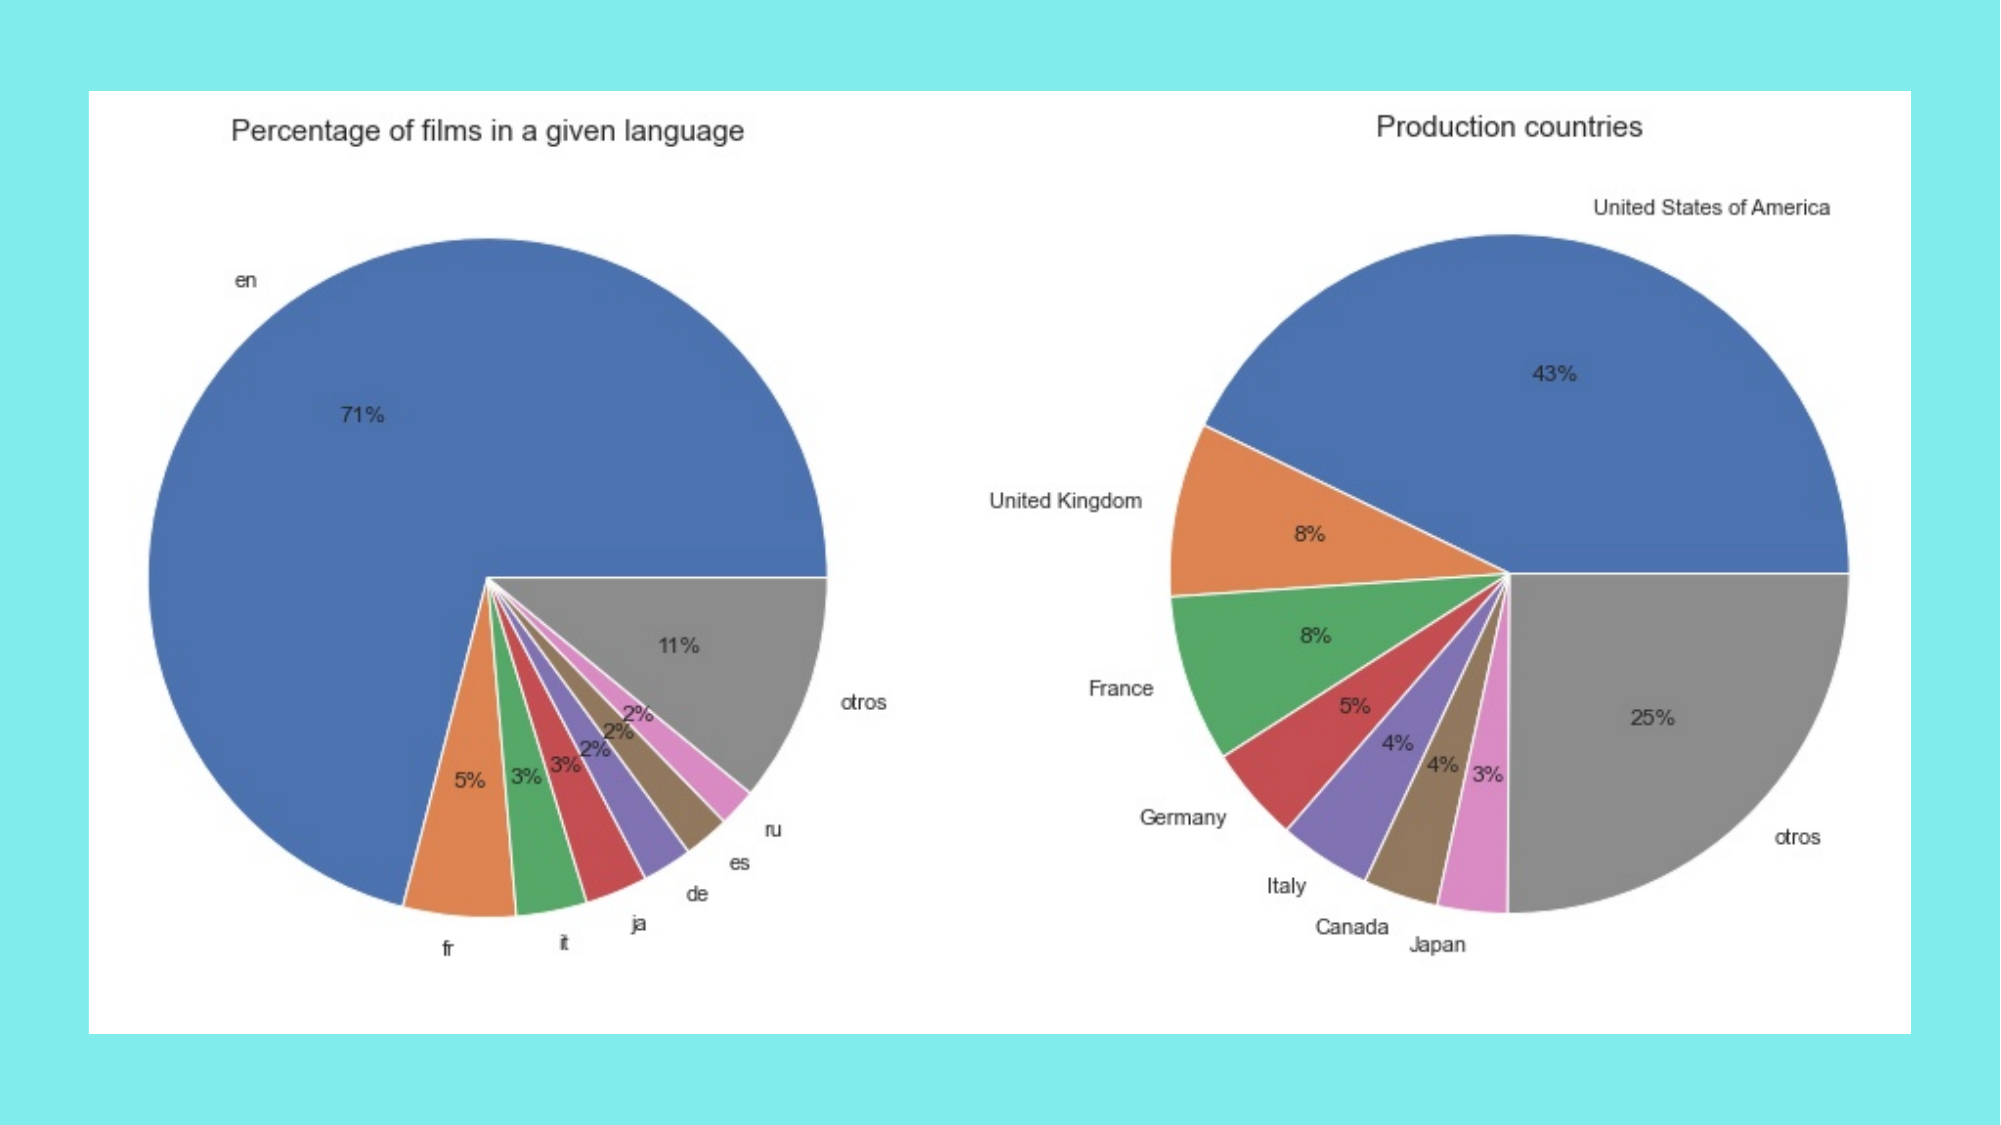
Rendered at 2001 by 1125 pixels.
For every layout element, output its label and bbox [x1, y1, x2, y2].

picture [92, 98, 932, 996]
picture [986, 99, 1889, 992]
